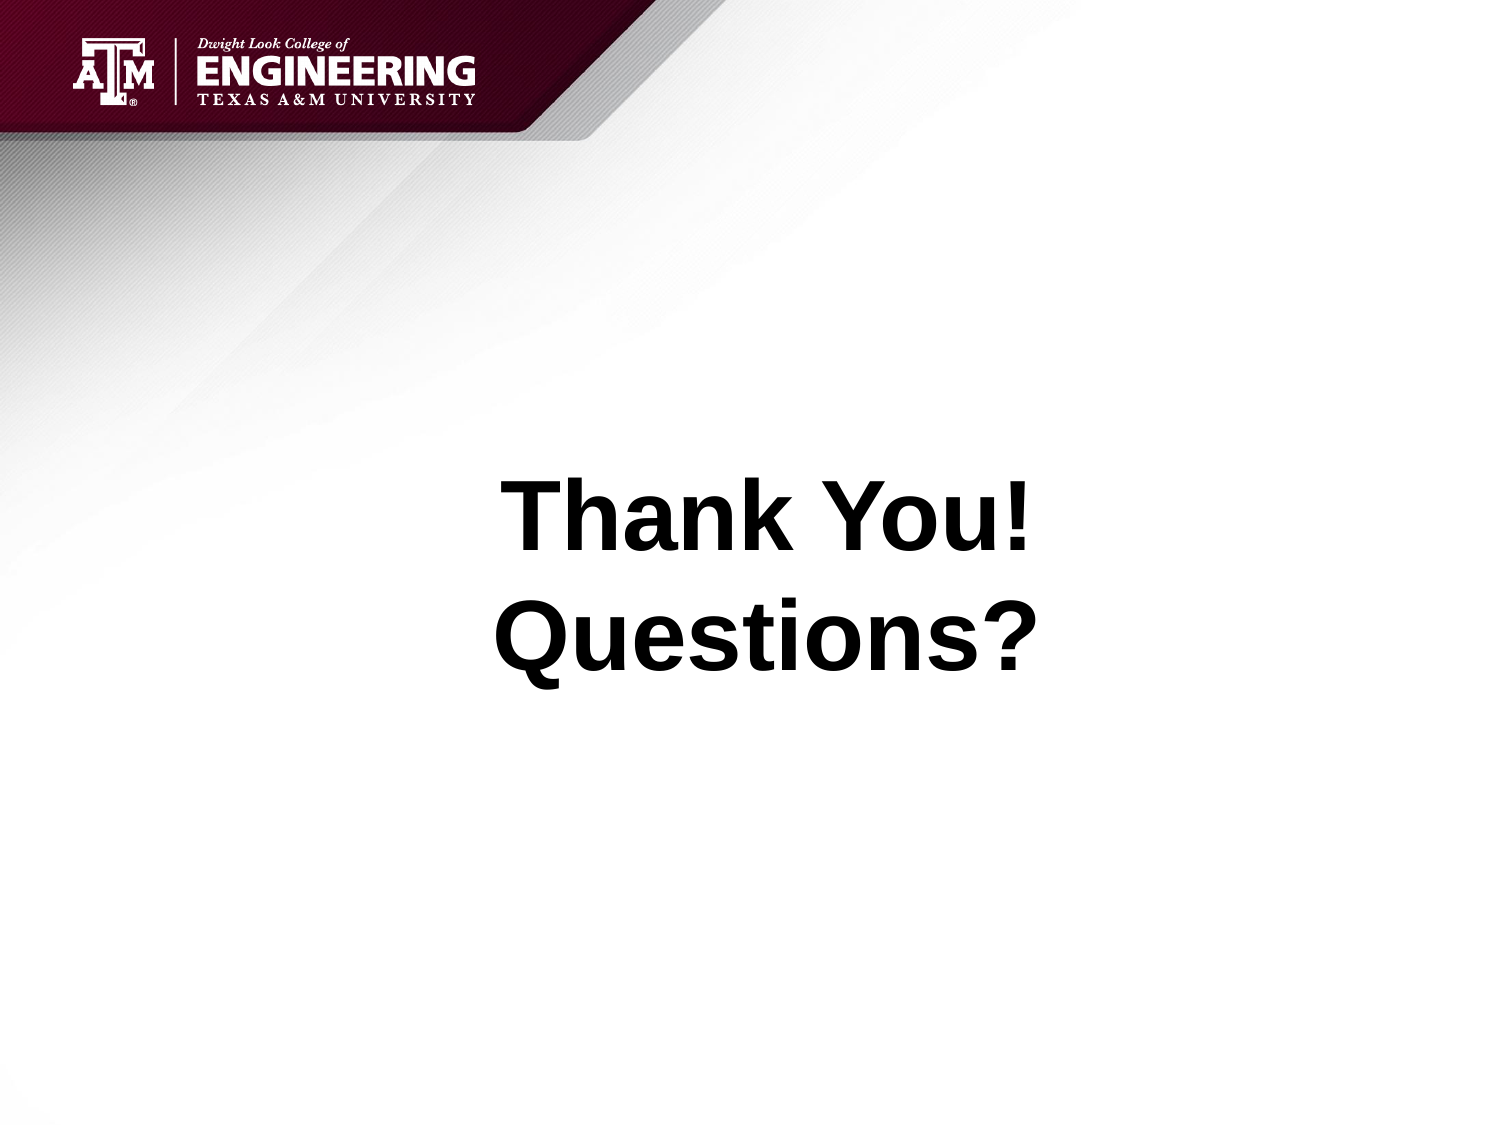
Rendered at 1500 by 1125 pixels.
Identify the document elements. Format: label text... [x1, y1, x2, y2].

title Thank You! Questions? [92, 408, 1443, 733]
picture [0, 0, 1500, 1125]
